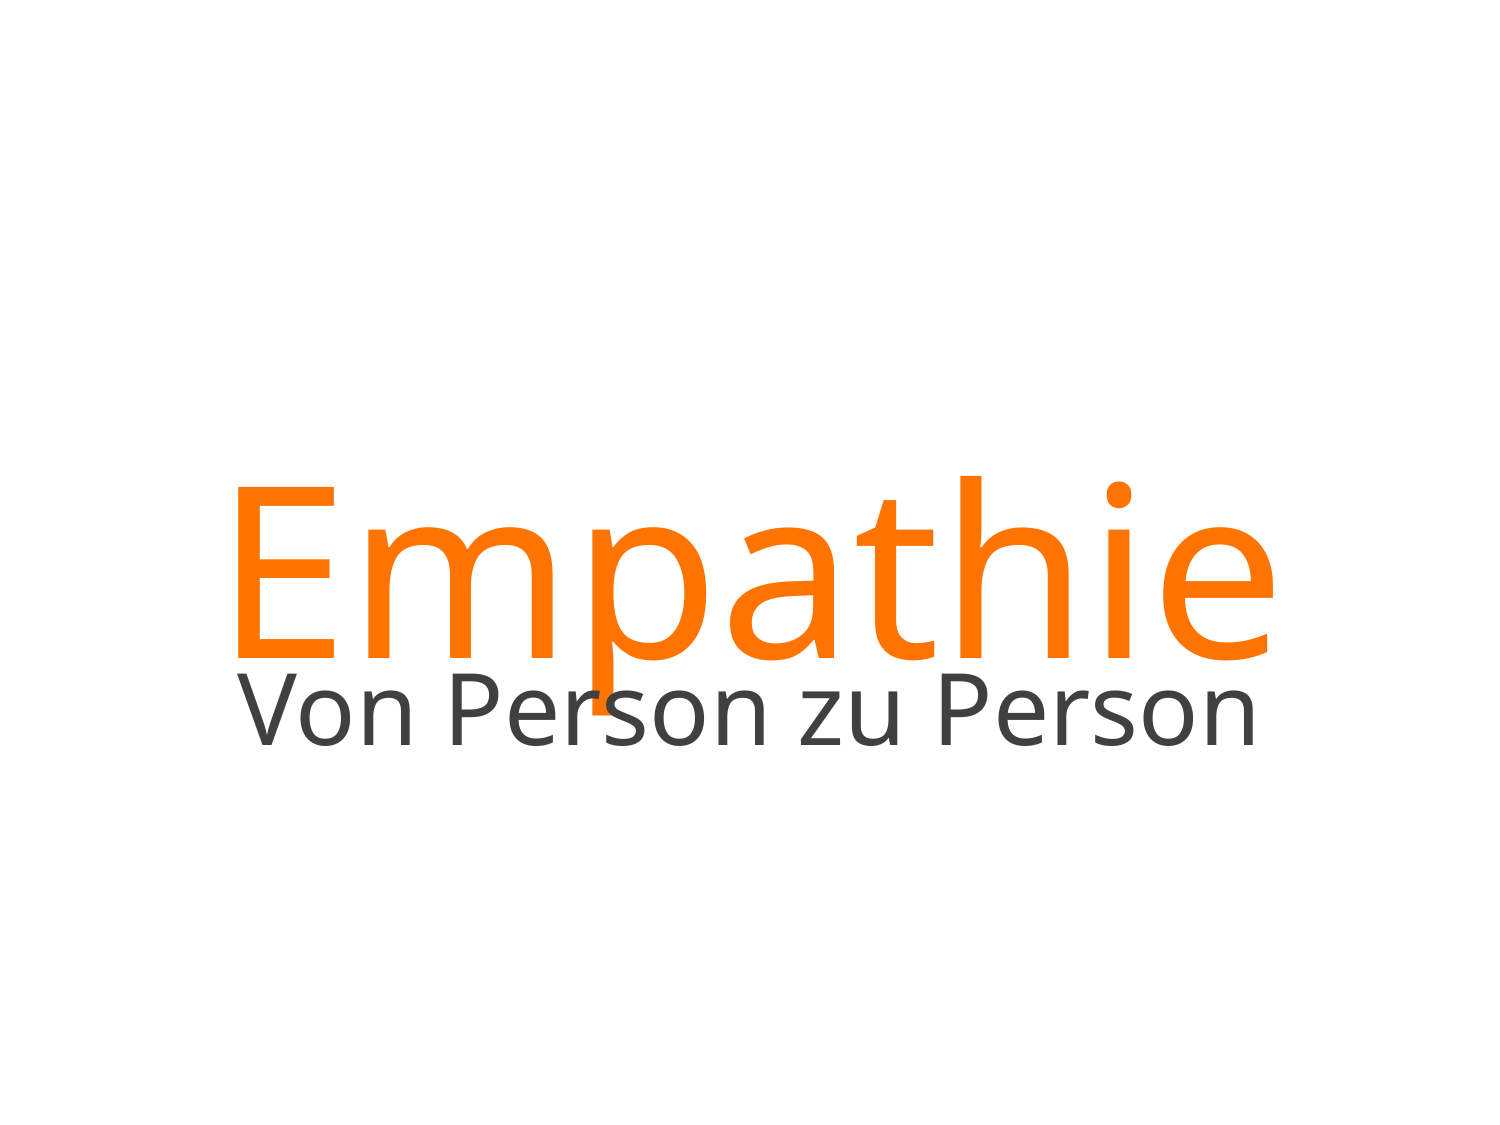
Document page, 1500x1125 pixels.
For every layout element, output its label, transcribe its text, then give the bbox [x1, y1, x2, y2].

title Empathie [159, 444, 1341, 645]
list Von Person zu Person [159, 645, 1341, 799]
